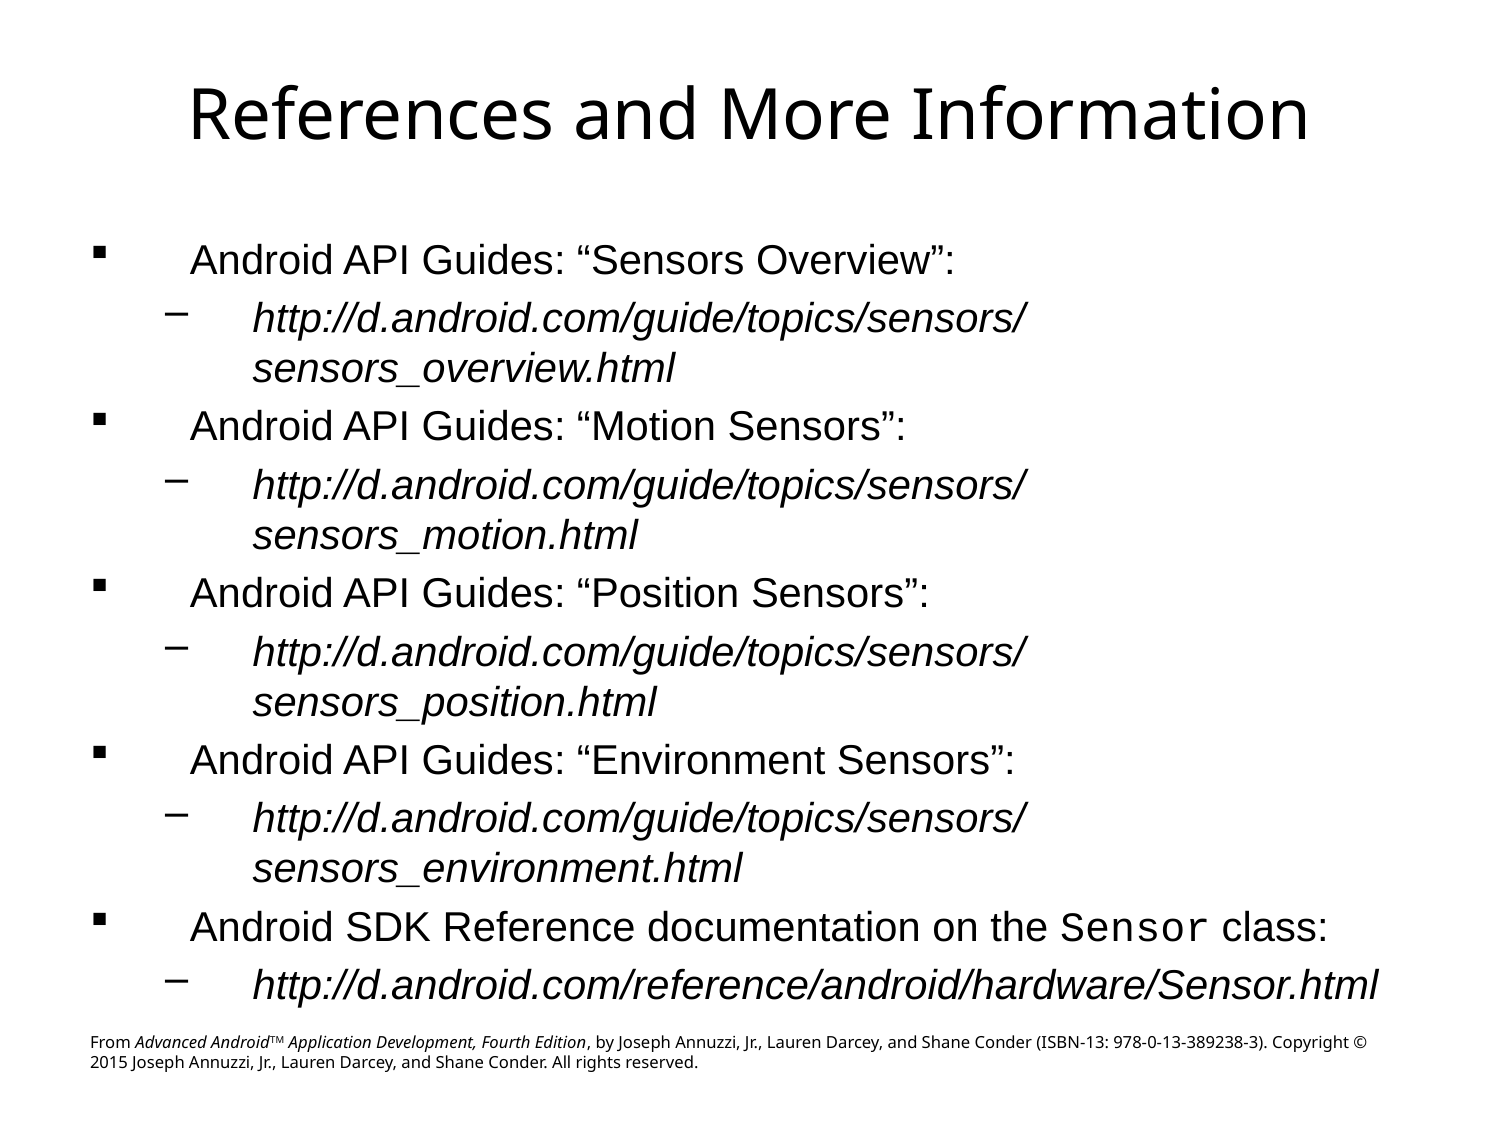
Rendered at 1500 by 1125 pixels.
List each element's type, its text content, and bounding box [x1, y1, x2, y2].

list Android API Guides: “Sensors Overview”: http://d.android.com/guide/topics/sensors/sensors_overview.html Android API Guides: “Motion Sensors”: http://d.android.com/guide/topics/sensors/sensors_motion.html Android API Guides: “Position Sensors”: http://d.android.com/guide/topics/sensors/sensors_position.html Android API Guides: “Environment Sensors”: http://d.android.com/guide/topics/sensors/sensors_environment.html Android SDK Reference documentation on the Sensor class: http://d.android.com/reference/android/hardware/Sensor.html [75, 224, 1425, 1005]
title References and More Information [75, 45, 1425, 188]
footer From Advanced AndroidTM Application Development, Fourth Edition, by Joseph Annuzzi, Jr., Lauren Darcey, and Shane Conder (ISBN-13: 978-0-13-389238-3). Copyright © 2015 Joseph Annuzzi, Jr., Lauren Darcey, and Shane Conder. All rights reserved. [74, 1024, 1426, 1103]
